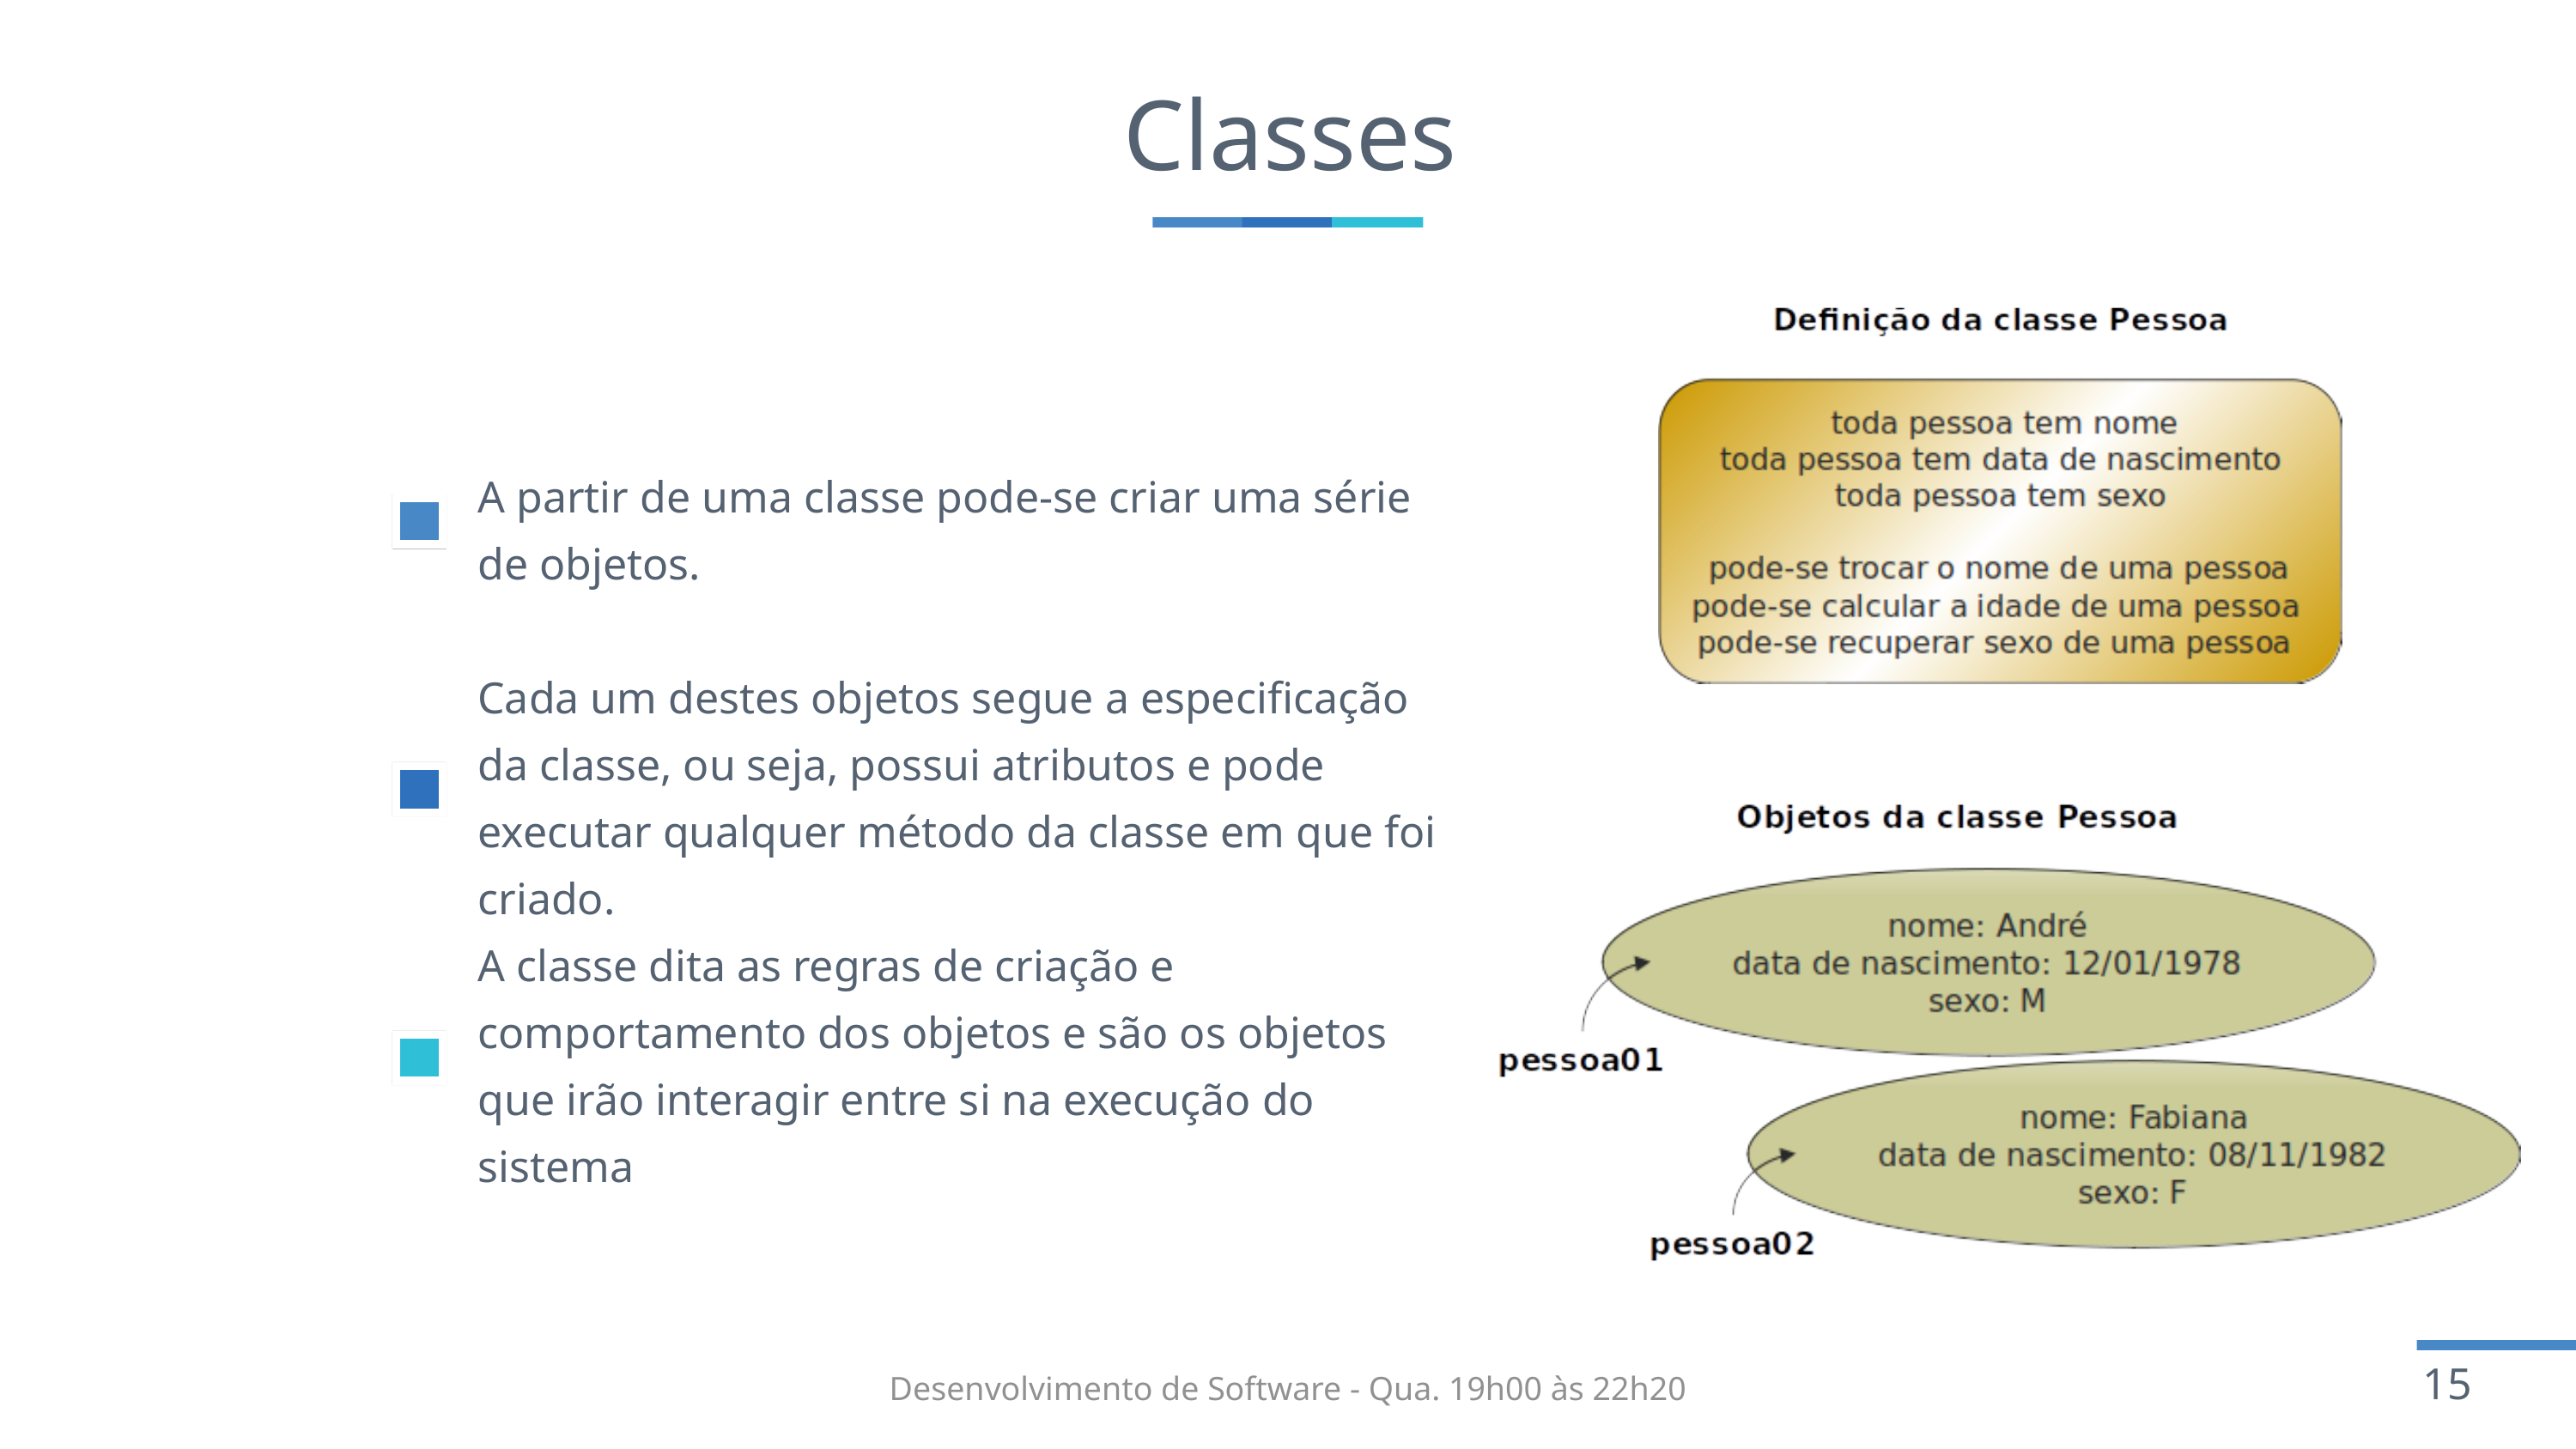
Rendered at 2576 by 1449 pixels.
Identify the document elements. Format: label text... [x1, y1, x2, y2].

list A partir de uma classe pode-se criar uma série de objetos. [465, 408, 1473, 635]
slide_number 15 [2409, 1351, 2576, 1421]
picture [1657, 291, 2342, 684]
footer Desenvolvimento de Software - Qua. 19h00 às 22h20 [853, 1349, 1723, 1427]
list Cada um destes objetos segue a especificação da classe, ou seja, possui atributos e pode executar qualquer método da classe em que foi criado. [465, 677, 1473, 901]
list A classe dita as regras de criação e comportamento dos objetos e são os objetos que irão interagir entre si na execução do sistema [465, 944, 1473, 1171]
picture [1480, 787, 2521, 1271]
title Classes [69, 49, 2512, 230]
